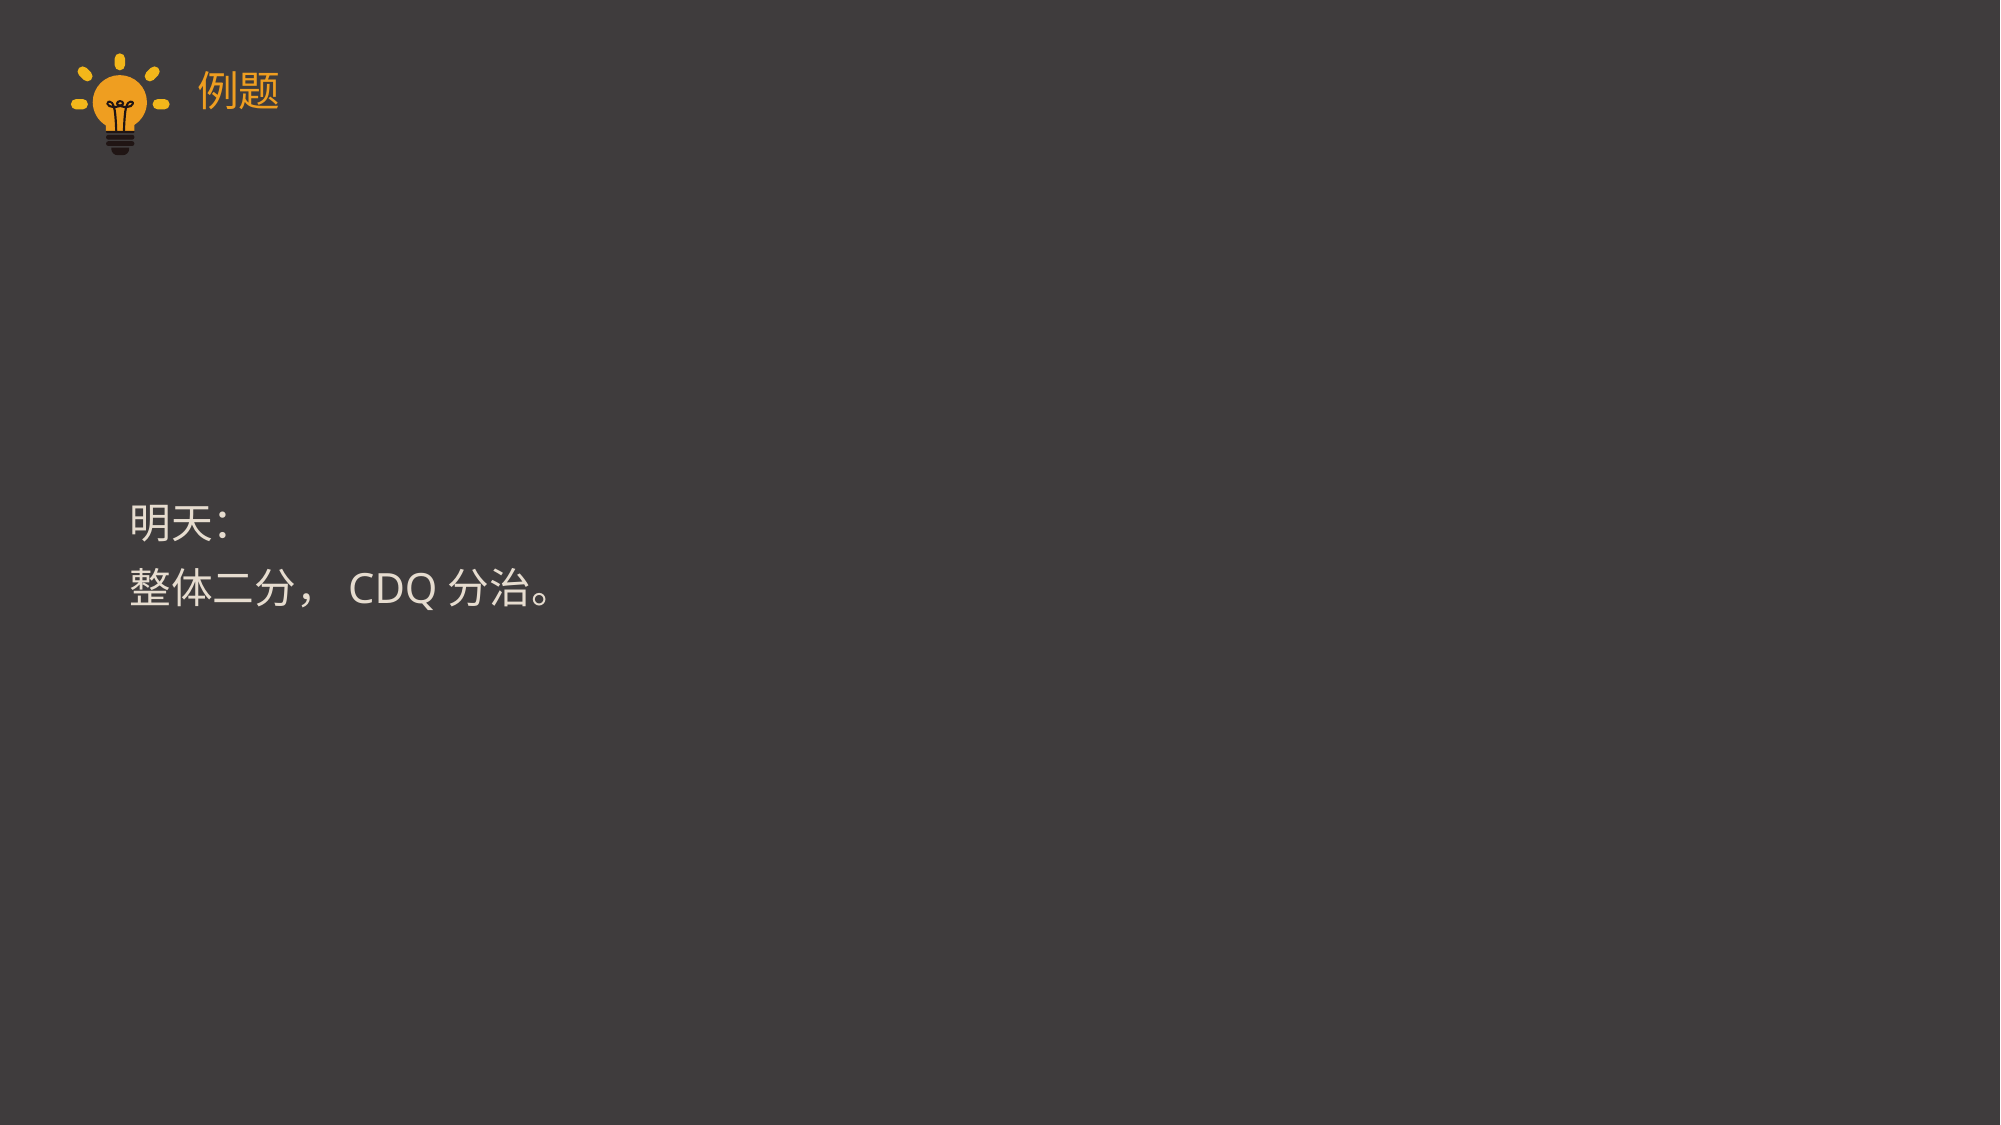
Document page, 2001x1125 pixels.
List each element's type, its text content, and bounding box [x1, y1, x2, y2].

text_box 例题 [182, 57, 296, 122]
text_box 明天： 整体二分，CDQ分治。 [114, 474, 1889, 620]
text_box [70, 53, 170, 156]
